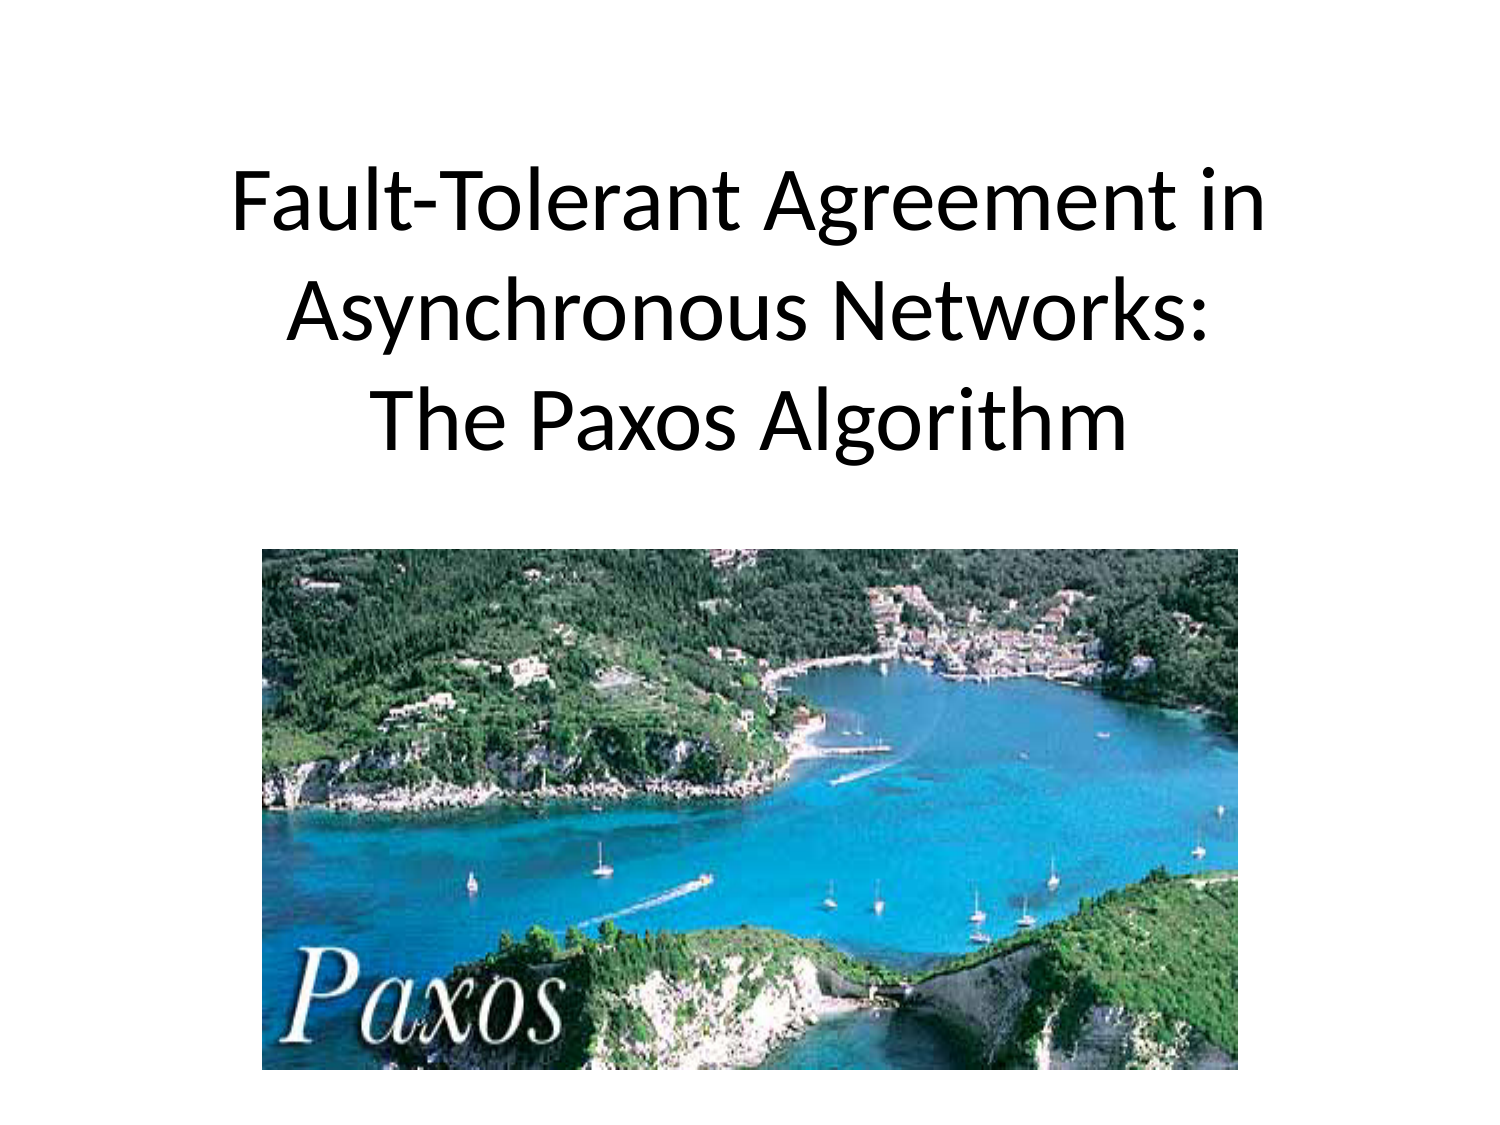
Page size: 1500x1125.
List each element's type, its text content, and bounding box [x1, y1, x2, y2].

picture [262, 549, 1238, 1070]
title Fault-Tolerant Agreement in Asynchronous Networks: The Paxos Algorithm [75, 45, 1425, 563]
